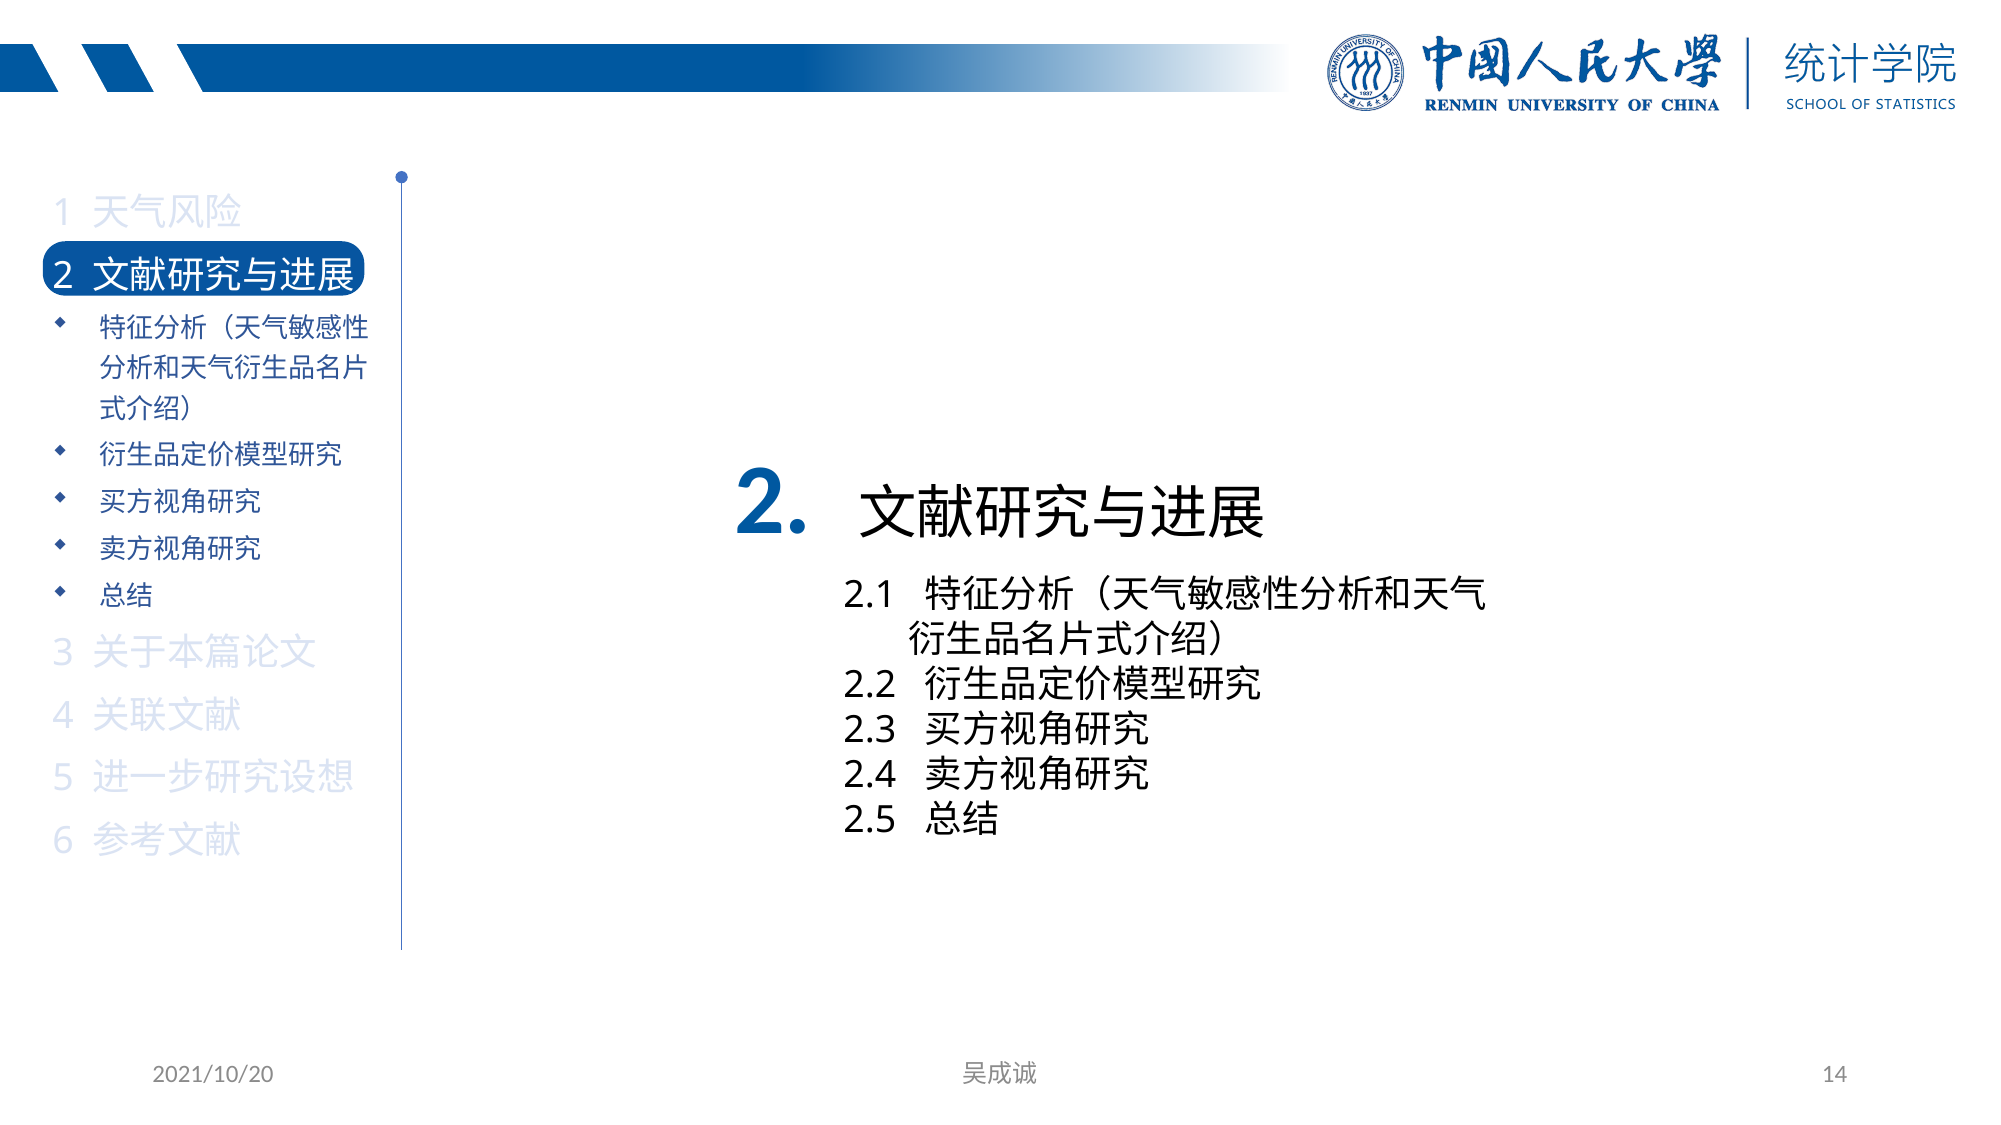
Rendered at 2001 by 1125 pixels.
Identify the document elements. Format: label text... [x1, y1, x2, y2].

footer 吴成诚 [662, 1042, 1338, 1103]
text_box 1 天气风险 2 文献研究与进展 特征分析（天气敏感性分析和天气衍生品名片式介绍） 衍生品定价模型研究 买方视角研究 卖方视角研究 总结 3 关于本篇论文 4 关联文献 5 进一步研究设想 6 参考文献 [37, 169, 402, 869]
text_box 2. 文献研究与进展 [719, 426, 1281, 561]
text_box 2.1 特征分析（天气敏感性分析和天气衍生品名片式介绍） 2.2 衍生品定价模型研究 2.3 买方视角研究 2.4 卖方视角研究 2.5 总结 [828, 562, 1504, 848]
slide_number 14 [1412, 1042, 1863, 1103]
picture [1327, 33, 1956, 111]
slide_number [137, 1042, 588, 1103]
